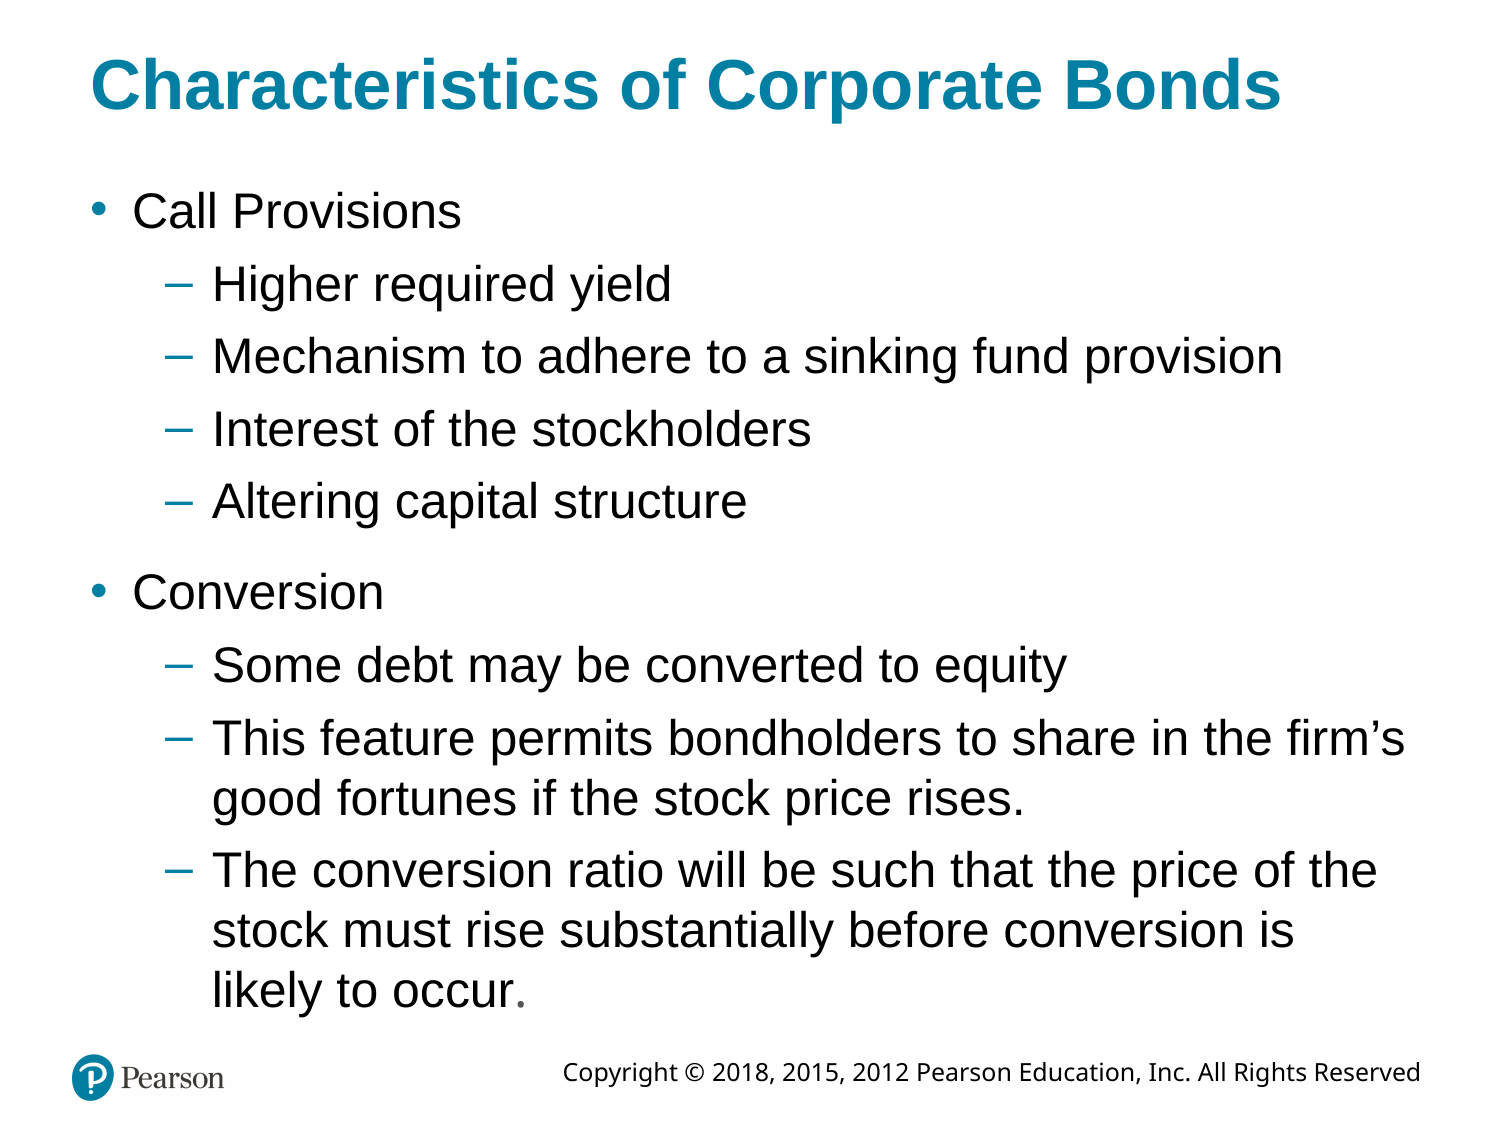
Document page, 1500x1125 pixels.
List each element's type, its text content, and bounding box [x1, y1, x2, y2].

title Characteristics of Corporate Bonds [75, 0, 1469, 139]
picture [51, 1053, 245, 1102]
list Call Provisions Higher required yield Mechanism to adhere to a sinking fund provision Interest of the stockholders Altering capital structure Conversion Some debt may be converted to equity This feature permits bondholders to share in the firm’s good fortunes if the stock price rises. The conversion ratio will be such that the price of the stock must rise substantially before conversion is likely to occur. [75, 163, 1425, 917]
